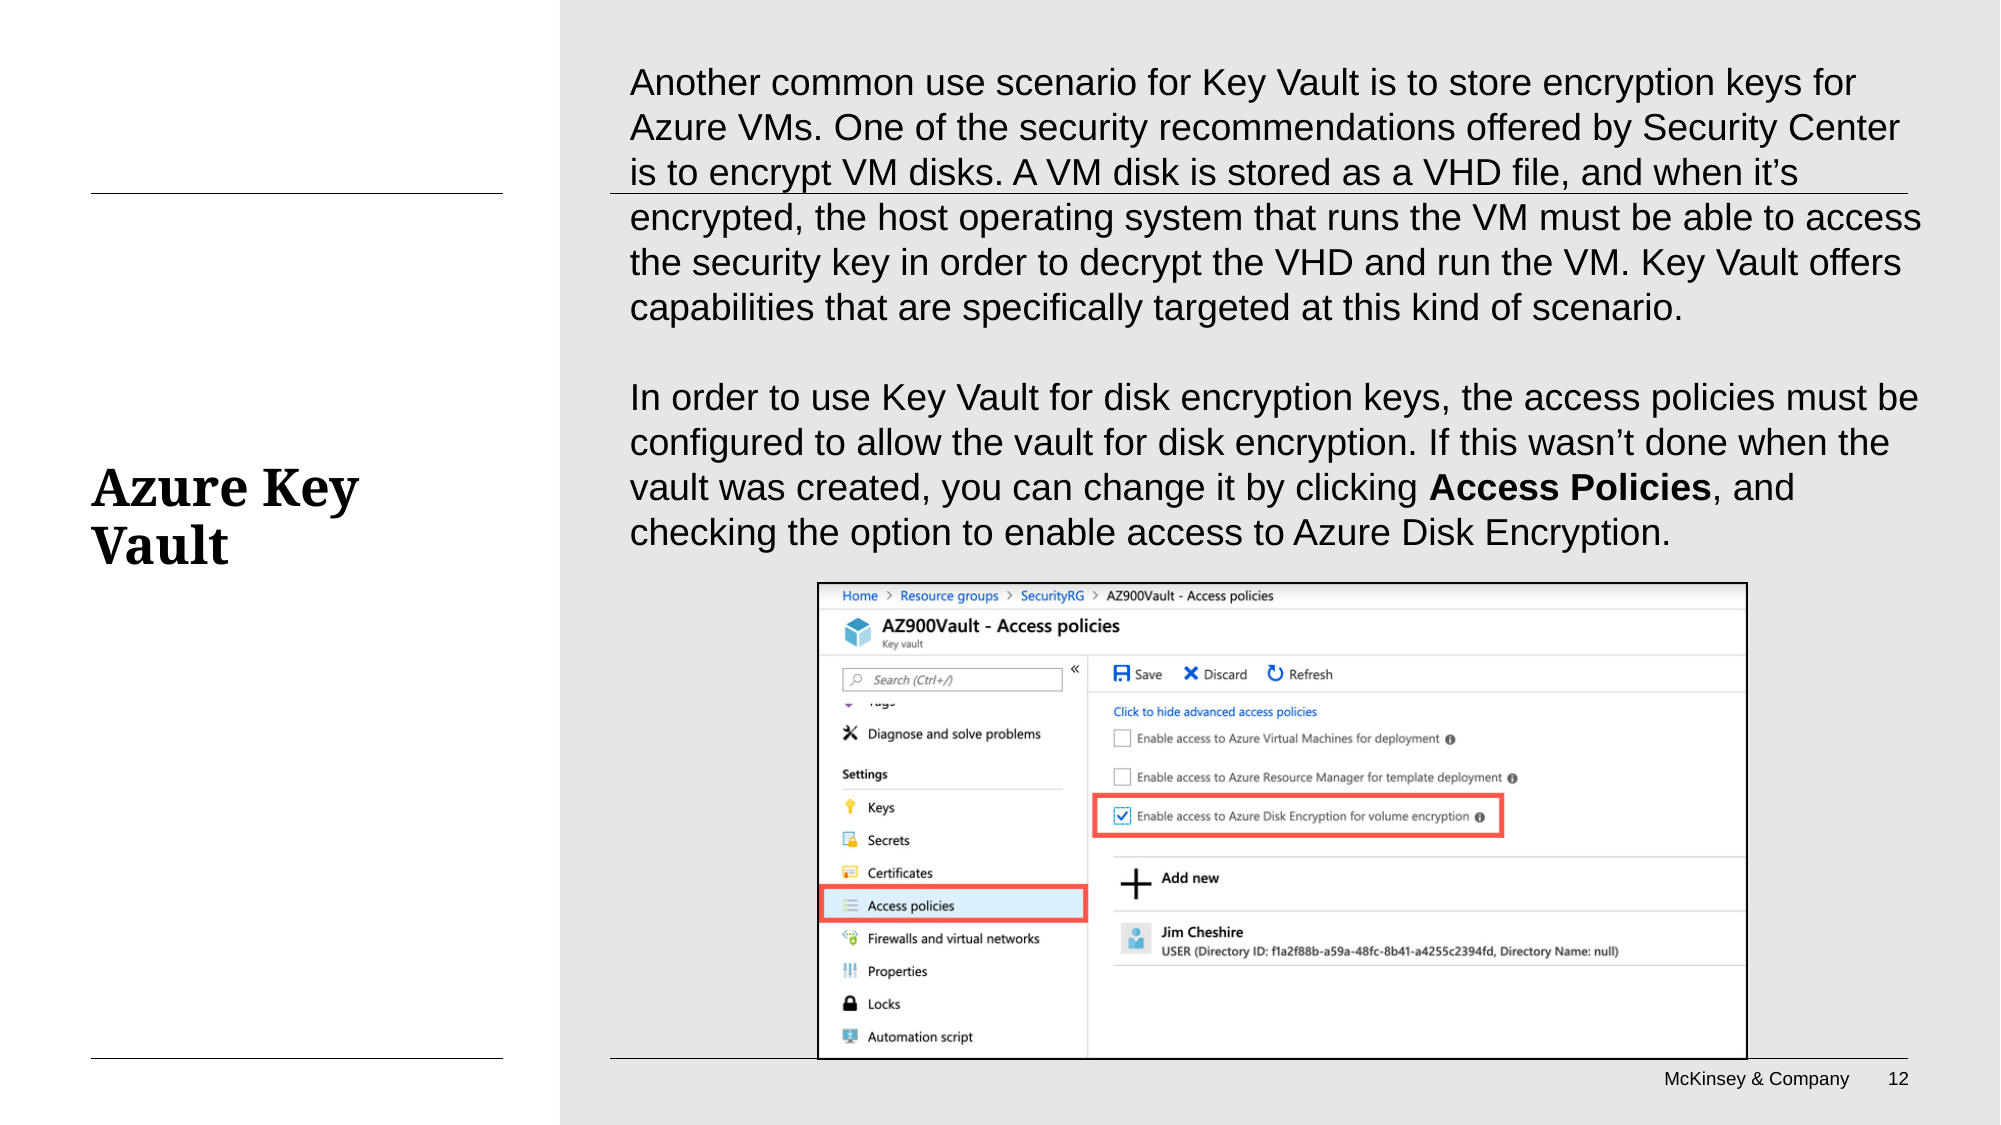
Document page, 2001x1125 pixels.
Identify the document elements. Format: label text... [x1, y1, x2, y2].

picture [816, 582, 1748, 1060]
title Azure Key Vault [91, 450, 504, 577]
text_box Another common use scenario for Key Vault is to store encryption keys for Azure VMs. One of the security recommendations offered by Security Center is to encrypt VM disks. A VM disk is stored as a VHD file, and when it’s encrypted, the host operating system that runs the VM must be able to access the security key in order to decrypt the VHD and run the VM. Key Vault offers capabilities that are specifically targeted at this kind of scenario. In order to use Key Vault for disk encryption keys, the access policies must be configured to allow the vault for disk encryption. If this wasn’t done when the vault was created, you can change it by clicking Access Policies, and checking the option to enable access to Azure Disk Encryption. [615, 50, 1950, 561]
